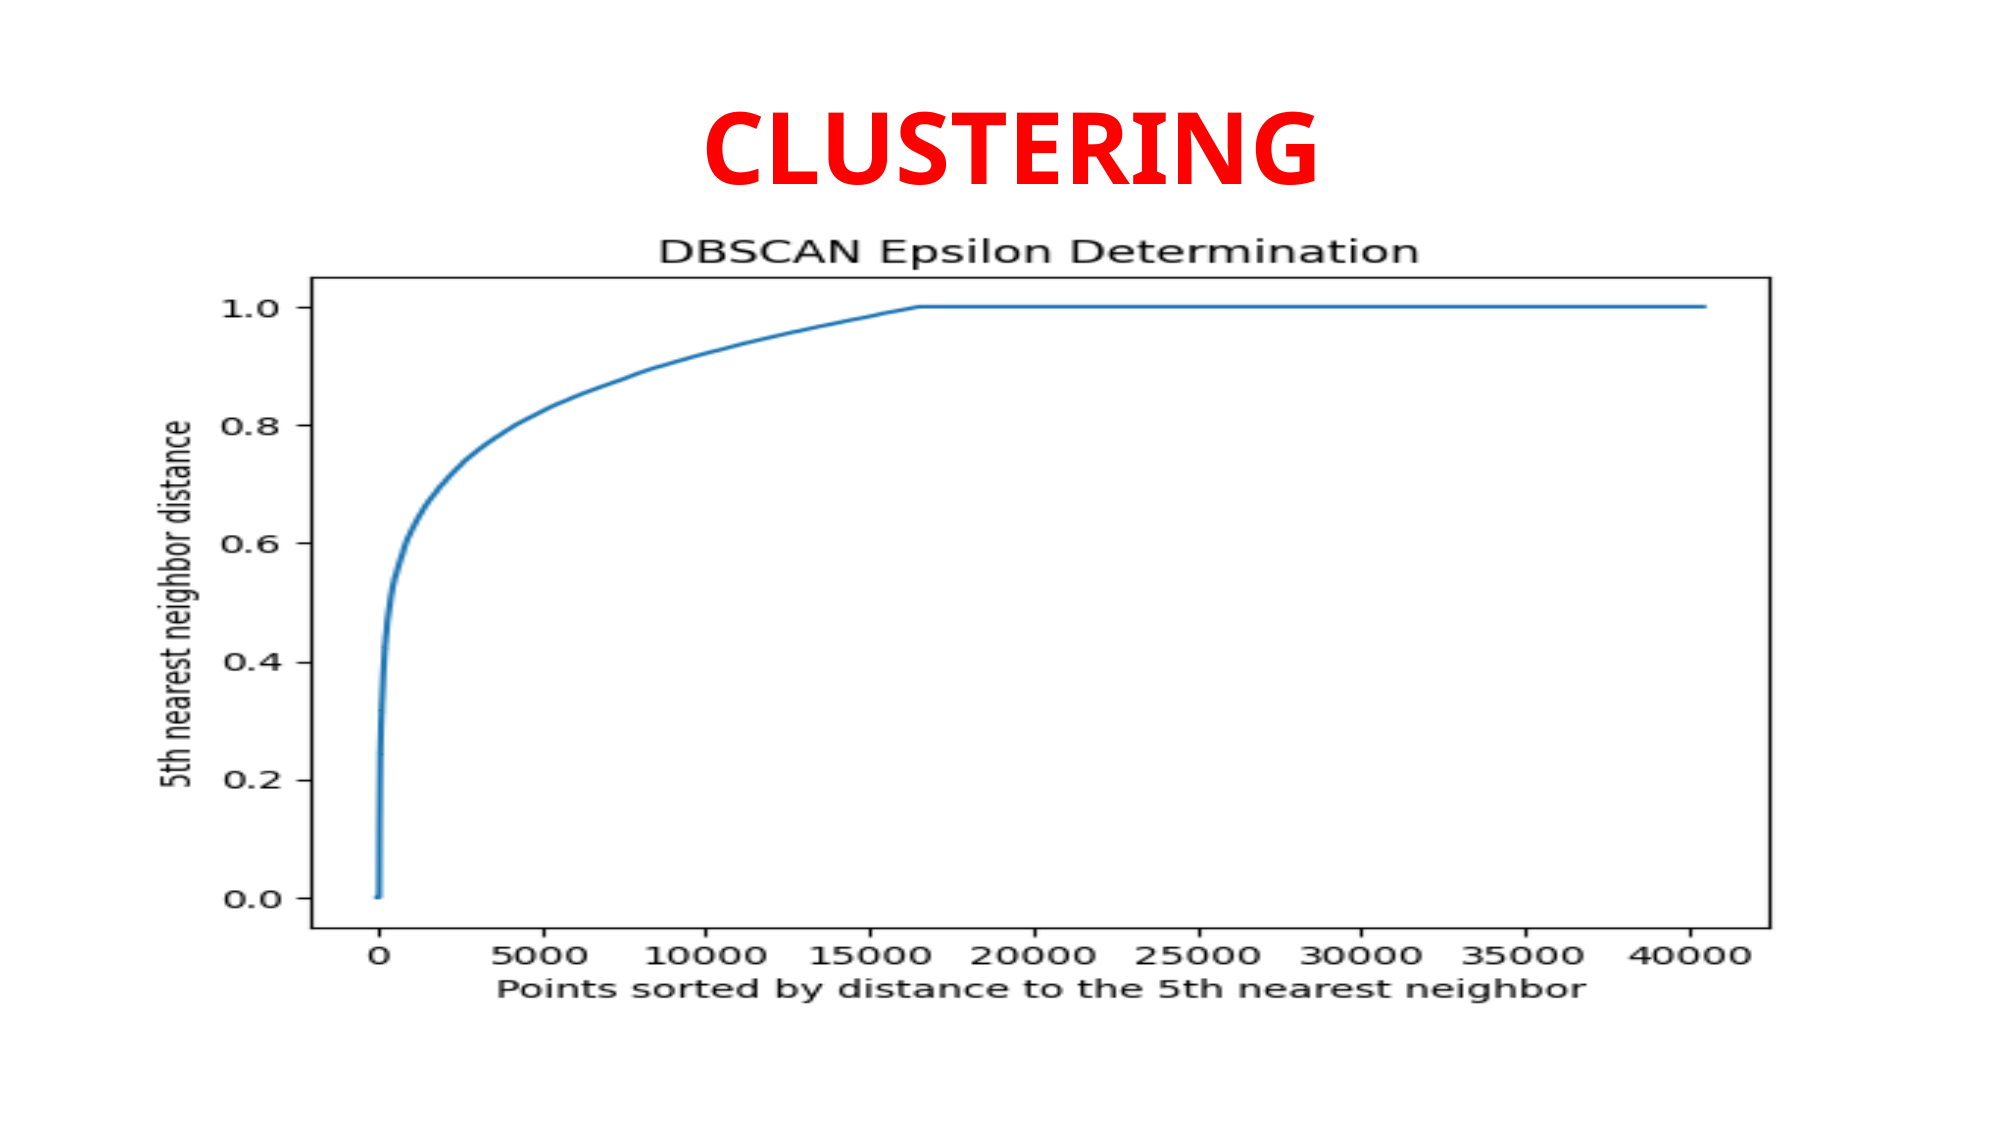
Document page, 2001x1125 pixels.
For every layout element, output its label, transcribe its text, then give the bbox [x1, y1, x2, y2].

title CLUSTERING [686, 43, 1350, 221]
picture [132, 221, 1799, 1021]
